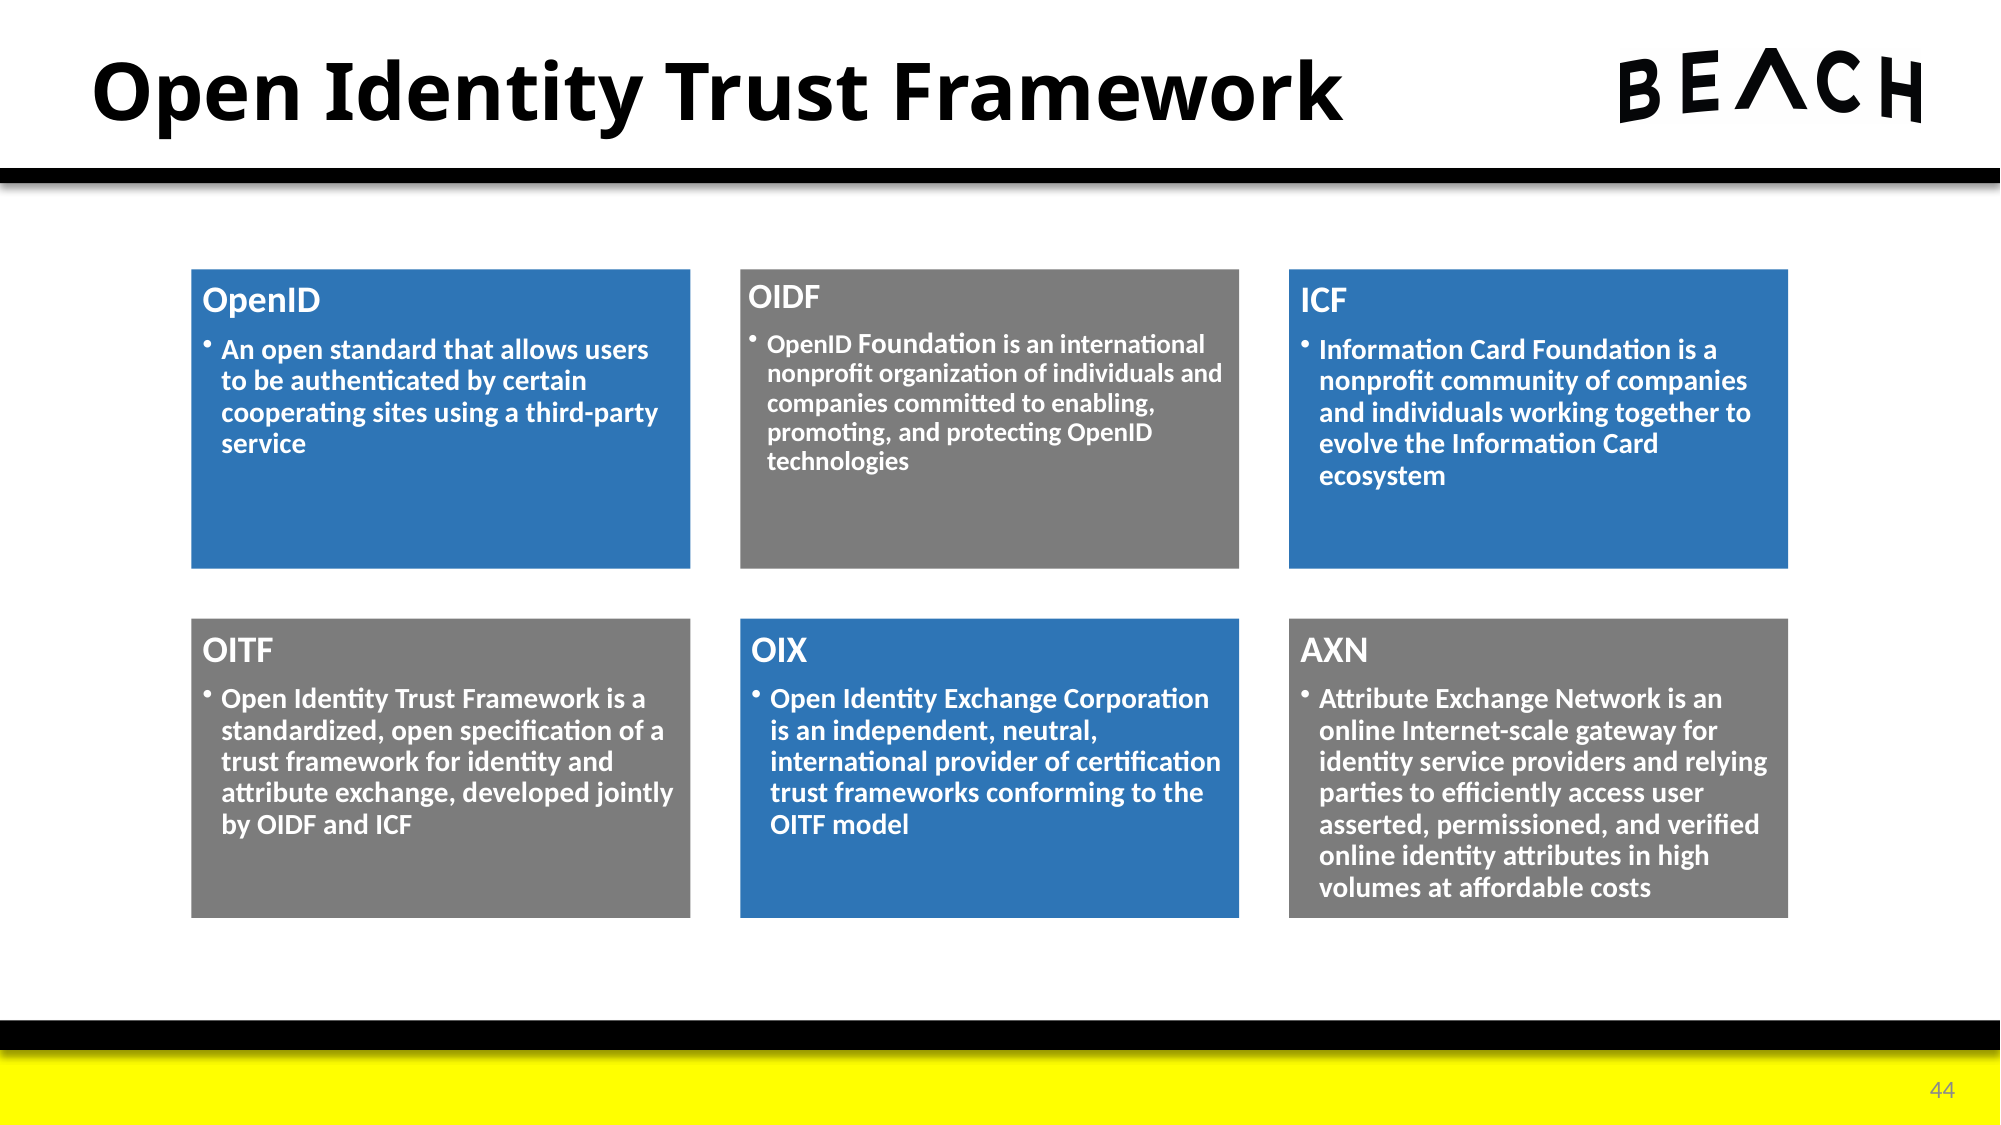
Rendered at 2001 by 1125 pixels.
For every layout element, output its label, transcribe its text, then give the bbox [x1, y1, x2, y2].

text_box [0, 167, 191, 184]
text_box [191, 110, 1789, 1077]
text_box Open Identity Trust Framework [74, 10, 1425, 179]
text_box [0, 1020, 2000, 1125]
picture [1620, 48, 1921, 124]
text_box [1789, 167, 2000, 184]
